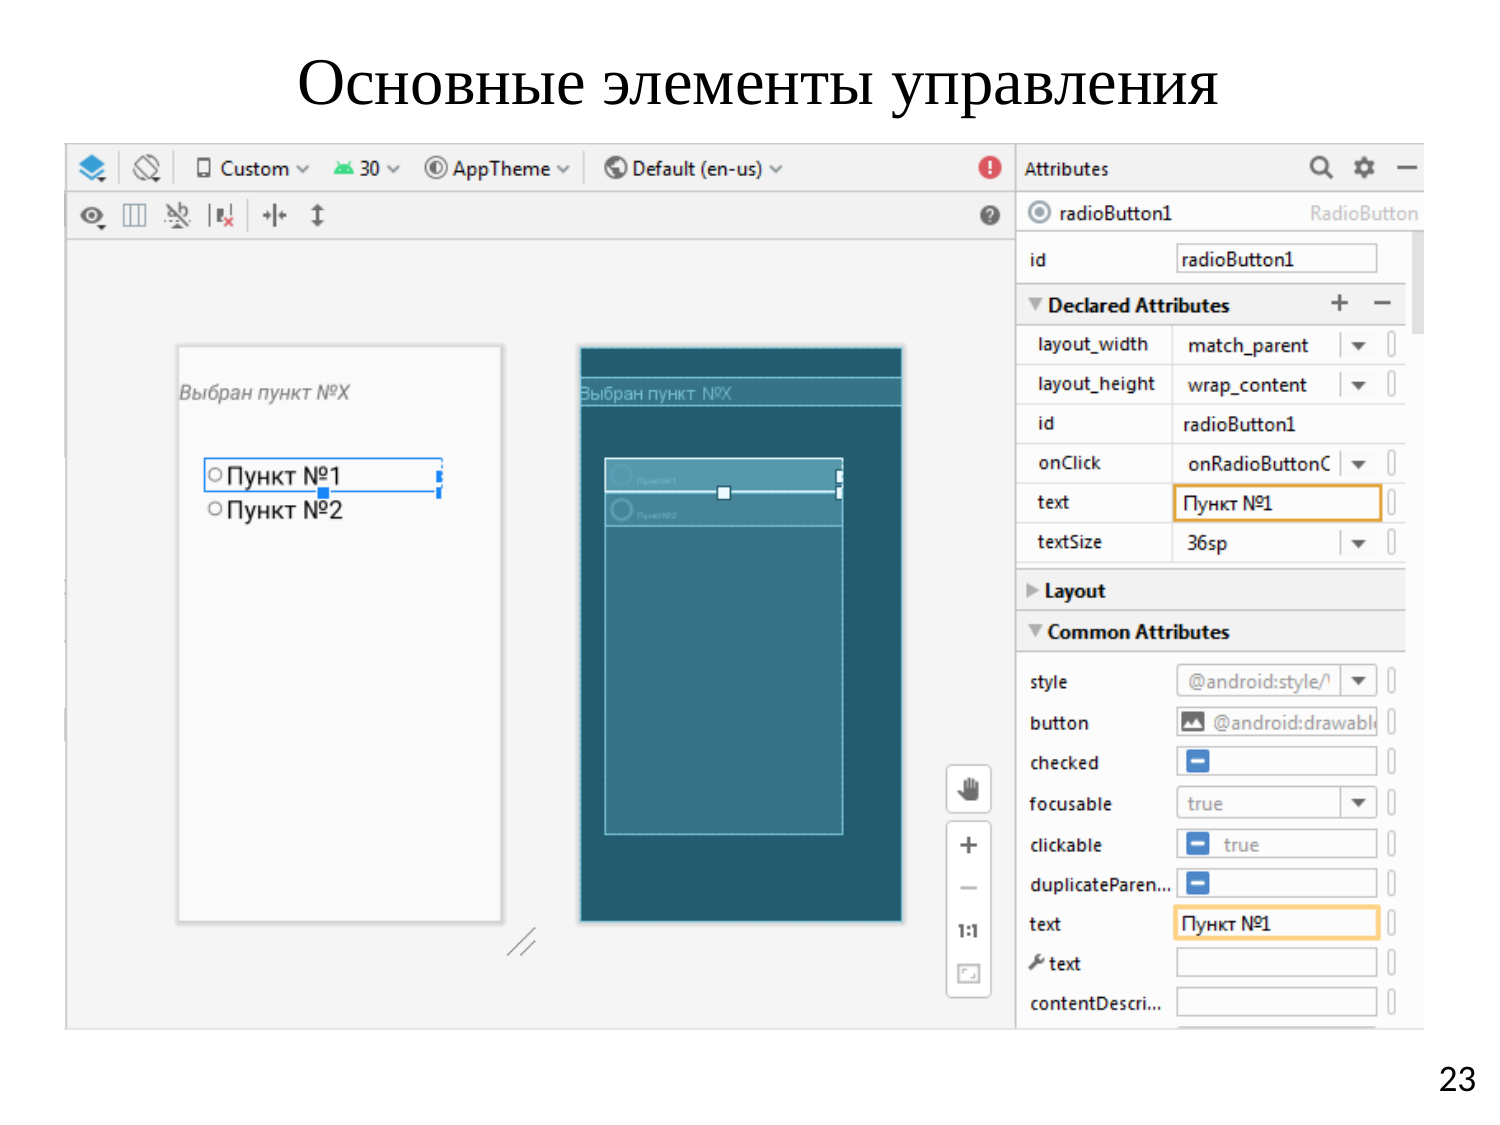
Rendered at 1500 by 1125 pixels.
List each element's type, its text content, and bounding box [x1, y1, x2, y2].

text_box 23 [1423, 1046, 1492, 1107]
title Основные элементы управления [46, 19, 1472, 138]
picture [64, 143, 1424, 1030]
